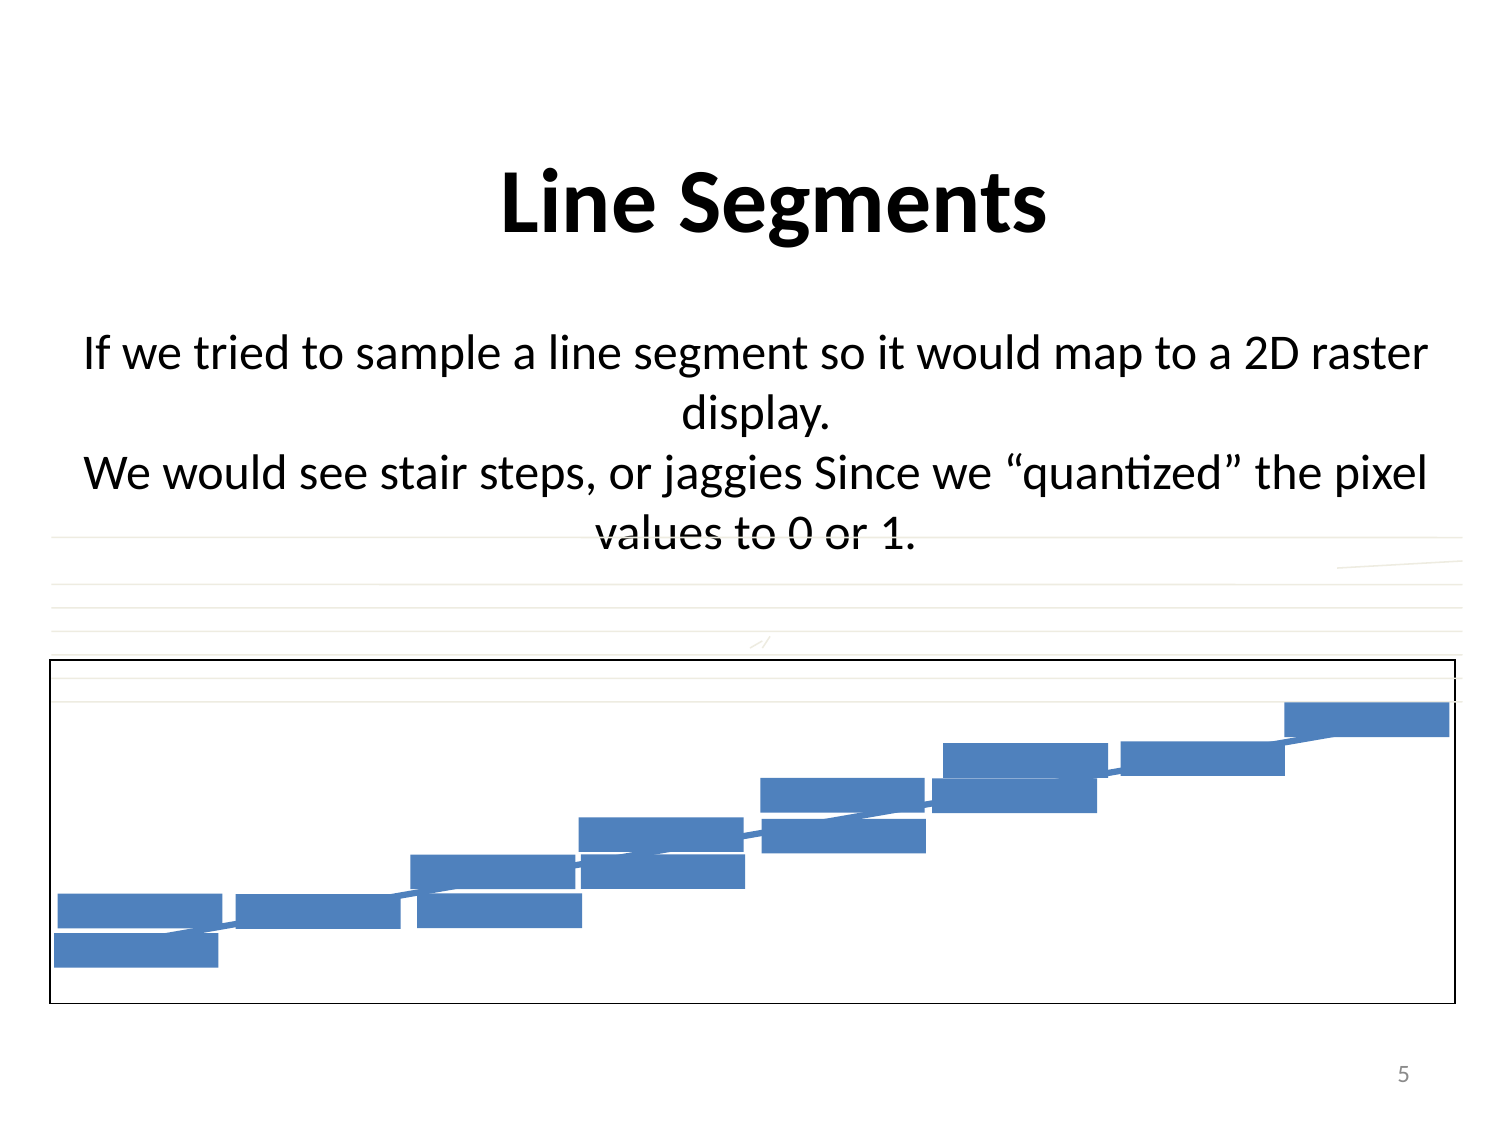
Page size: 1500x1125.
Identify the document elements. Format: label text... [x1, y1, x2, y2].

text_box Line Segments [137, 74, 1413, 312]
text_box [417, 893, 583, 929]
text_box [943, 743, 1109, 778]
text_box [57, 893, 223, 929]
text_box [54, 933, 219, 968]
text_box [1120, 741, 1285, 776]
text_box [578, 817, 744, 852]
text_box [50, 659, 1455, 1004]
text_box [235, 894, 401, 929]
text_box [932, 778, 1098, 814]
text_box [410, 854, 576, 890]
text_box [1074, 1042, 1425, 1103]
text_box [580, 854, 746, 889]
text_box If we tried to sample a line segment so it would map to a 2D raster display. We would see stair steps, or jaggies Since we “quantized” the pixel values to 0 or 1. [37, 312, 1475, 1088]
text_box [760, 777, 925, 813]
text_box [1284, 702, 1450, 738]
text_box [761, 818, 926, 854]
